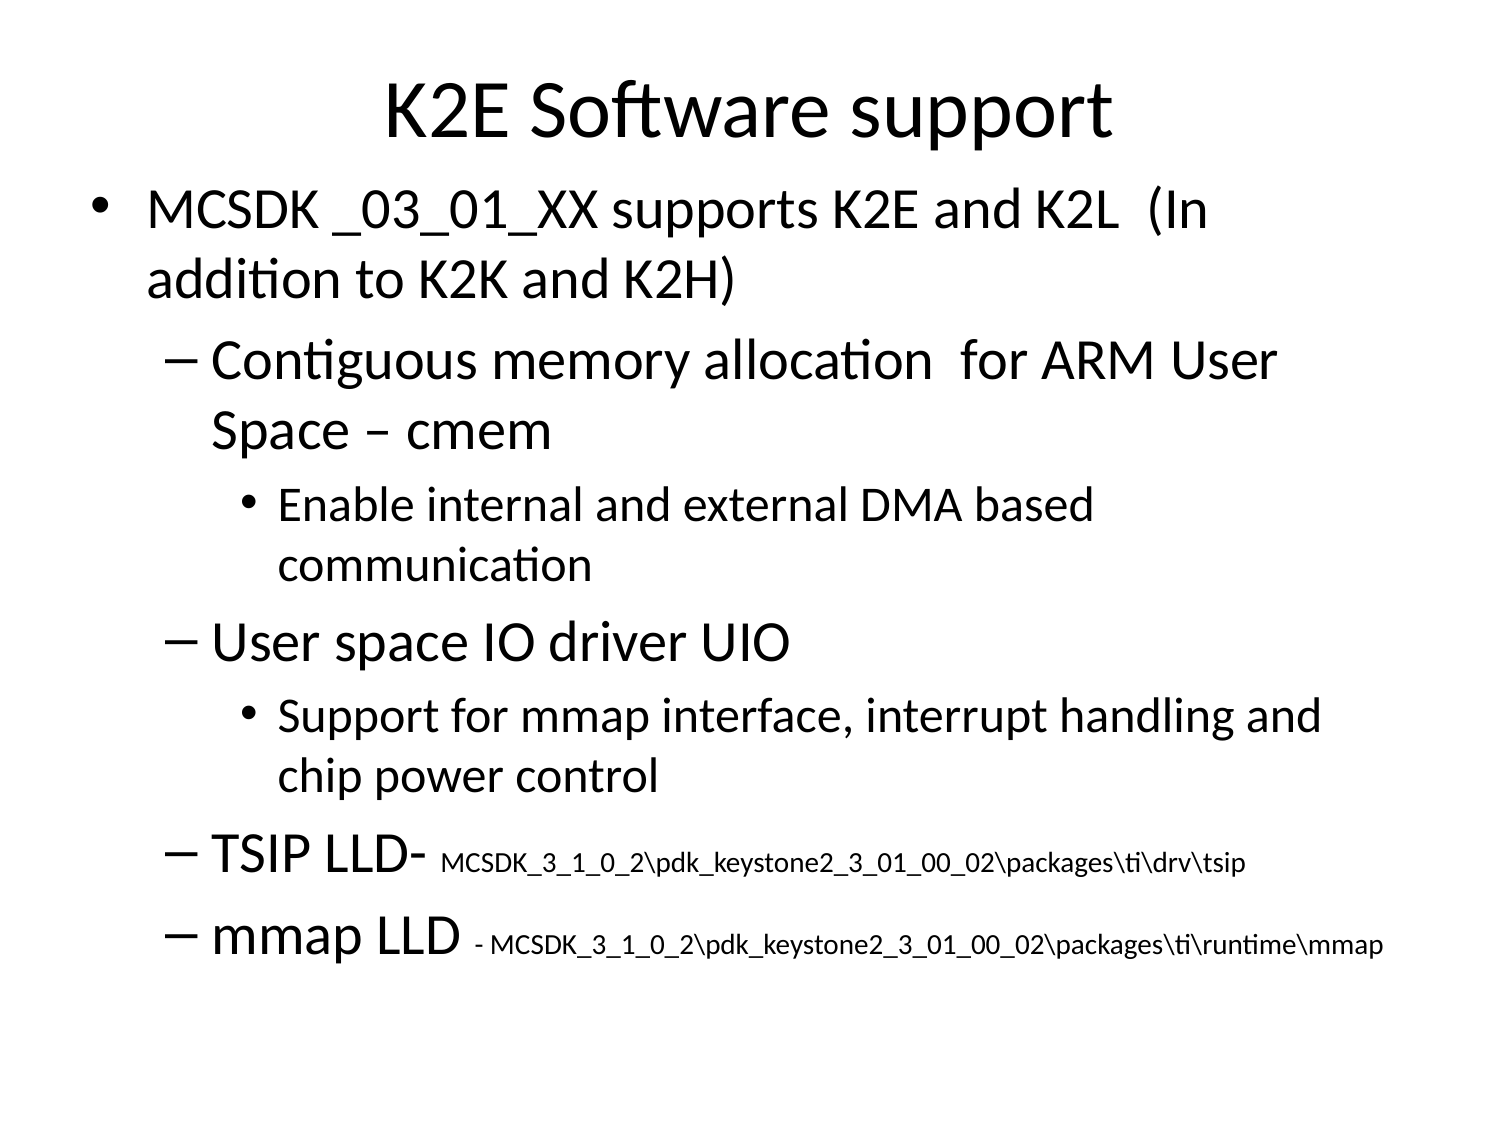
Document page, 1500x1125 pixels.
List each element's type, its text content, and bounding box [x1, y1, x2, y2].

list MCSDK _03_01_XX supports K2E and K2L (In addition to K2K and K2H) Contiguous memory allocation for ARM User Space – cmem Enable internal and external DMA based communication User space IO driver UIO Support for mmap interface, interrupt handling and chip power control TSIP LLD- MCSDK_3_1_0_2\pdk_keystone2_3_01_00_02\packages\ti\drv\tsip mmap LLD - MCSDK_3_1_0_2\pdk_keystone2_3_01_00_02\packages\ti\runtime\mmap [75, 162, 1425, 1088]
title K2E Software support [75, 45, 1425, 162]
